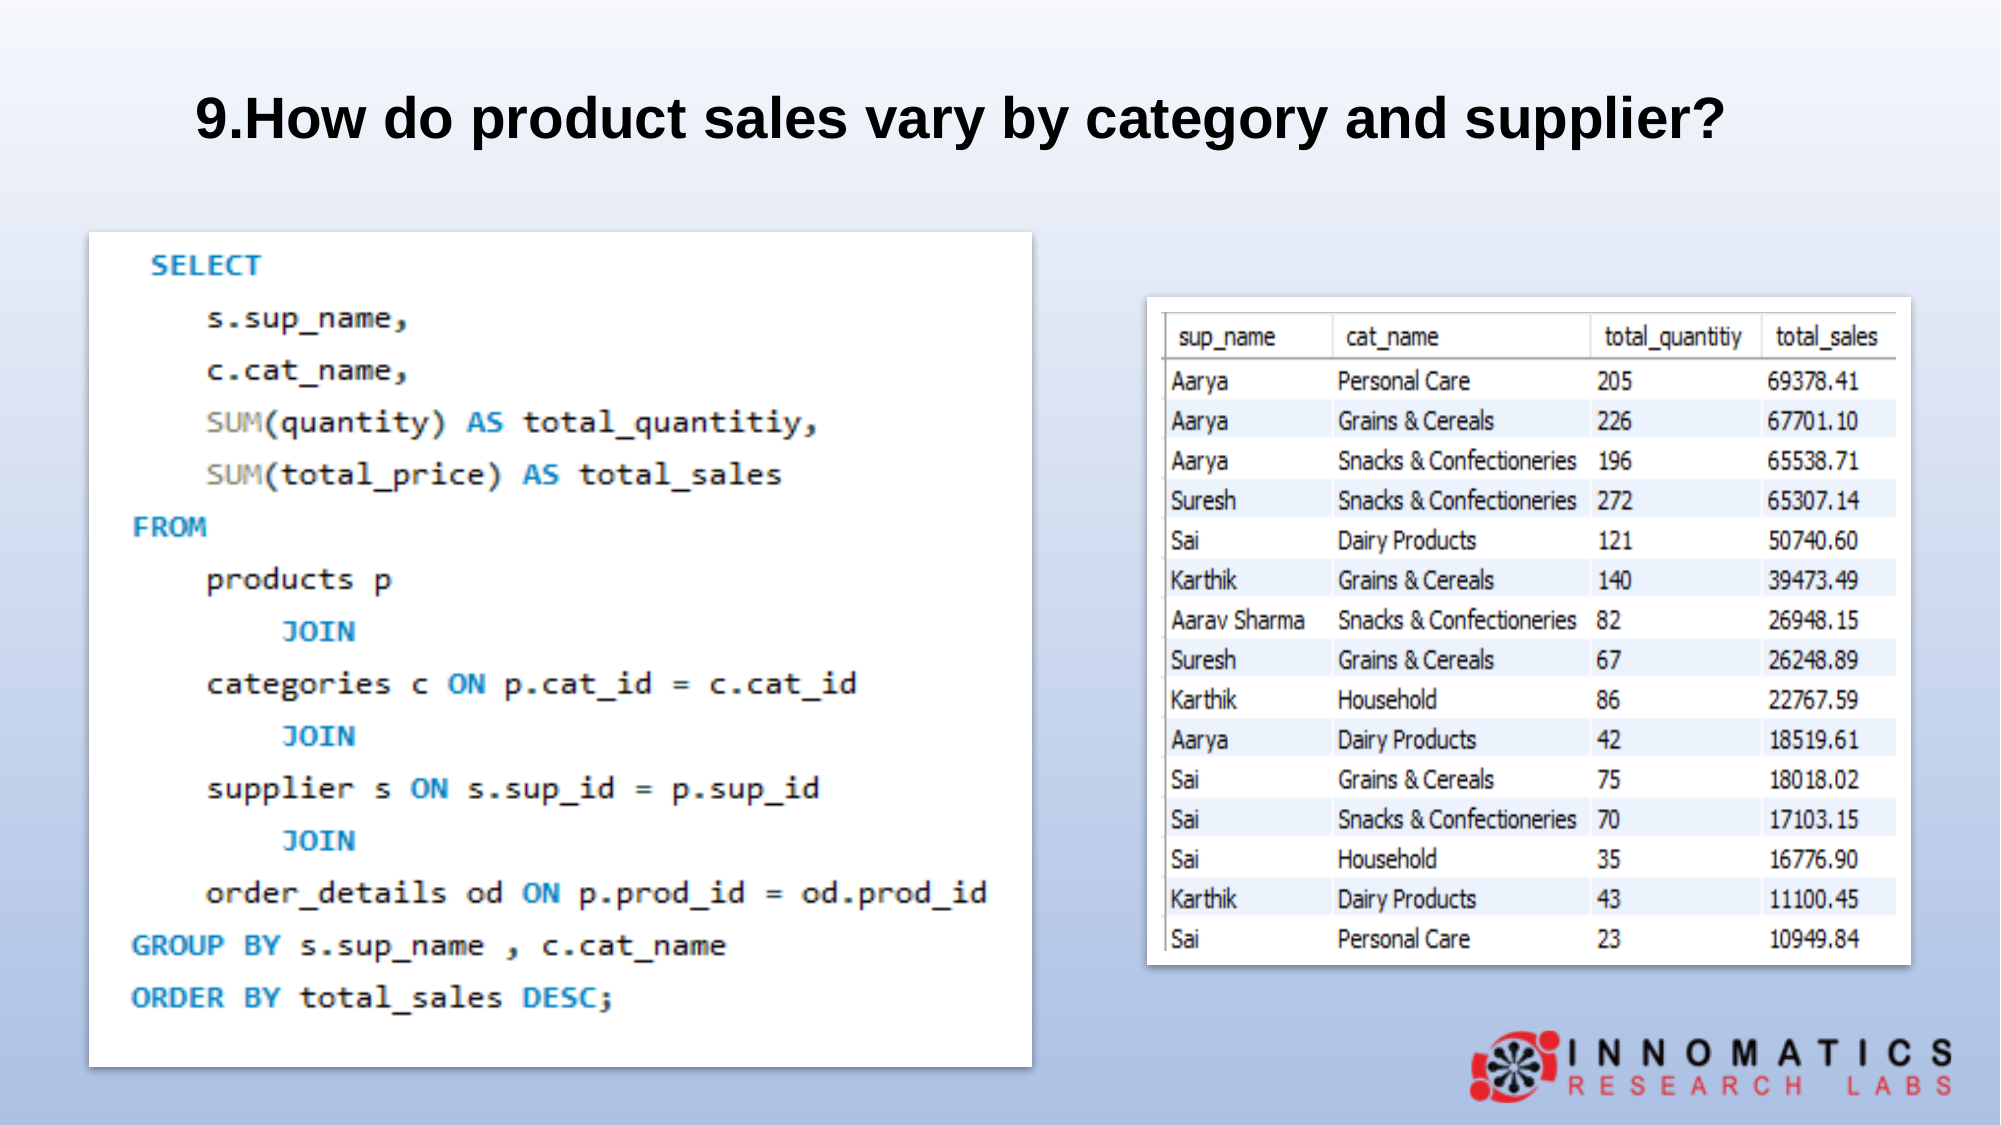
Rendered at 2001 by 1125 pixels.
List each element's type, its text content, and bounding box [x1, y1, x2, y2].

picture [103, 246, 1018, 1053]
picture [1445, 1014, 1975, 1125]
picture [1161, 311, 1897, 951]
text_box 9.How do product sales vary by category and supplier? [164, 72, 1836, 158]
